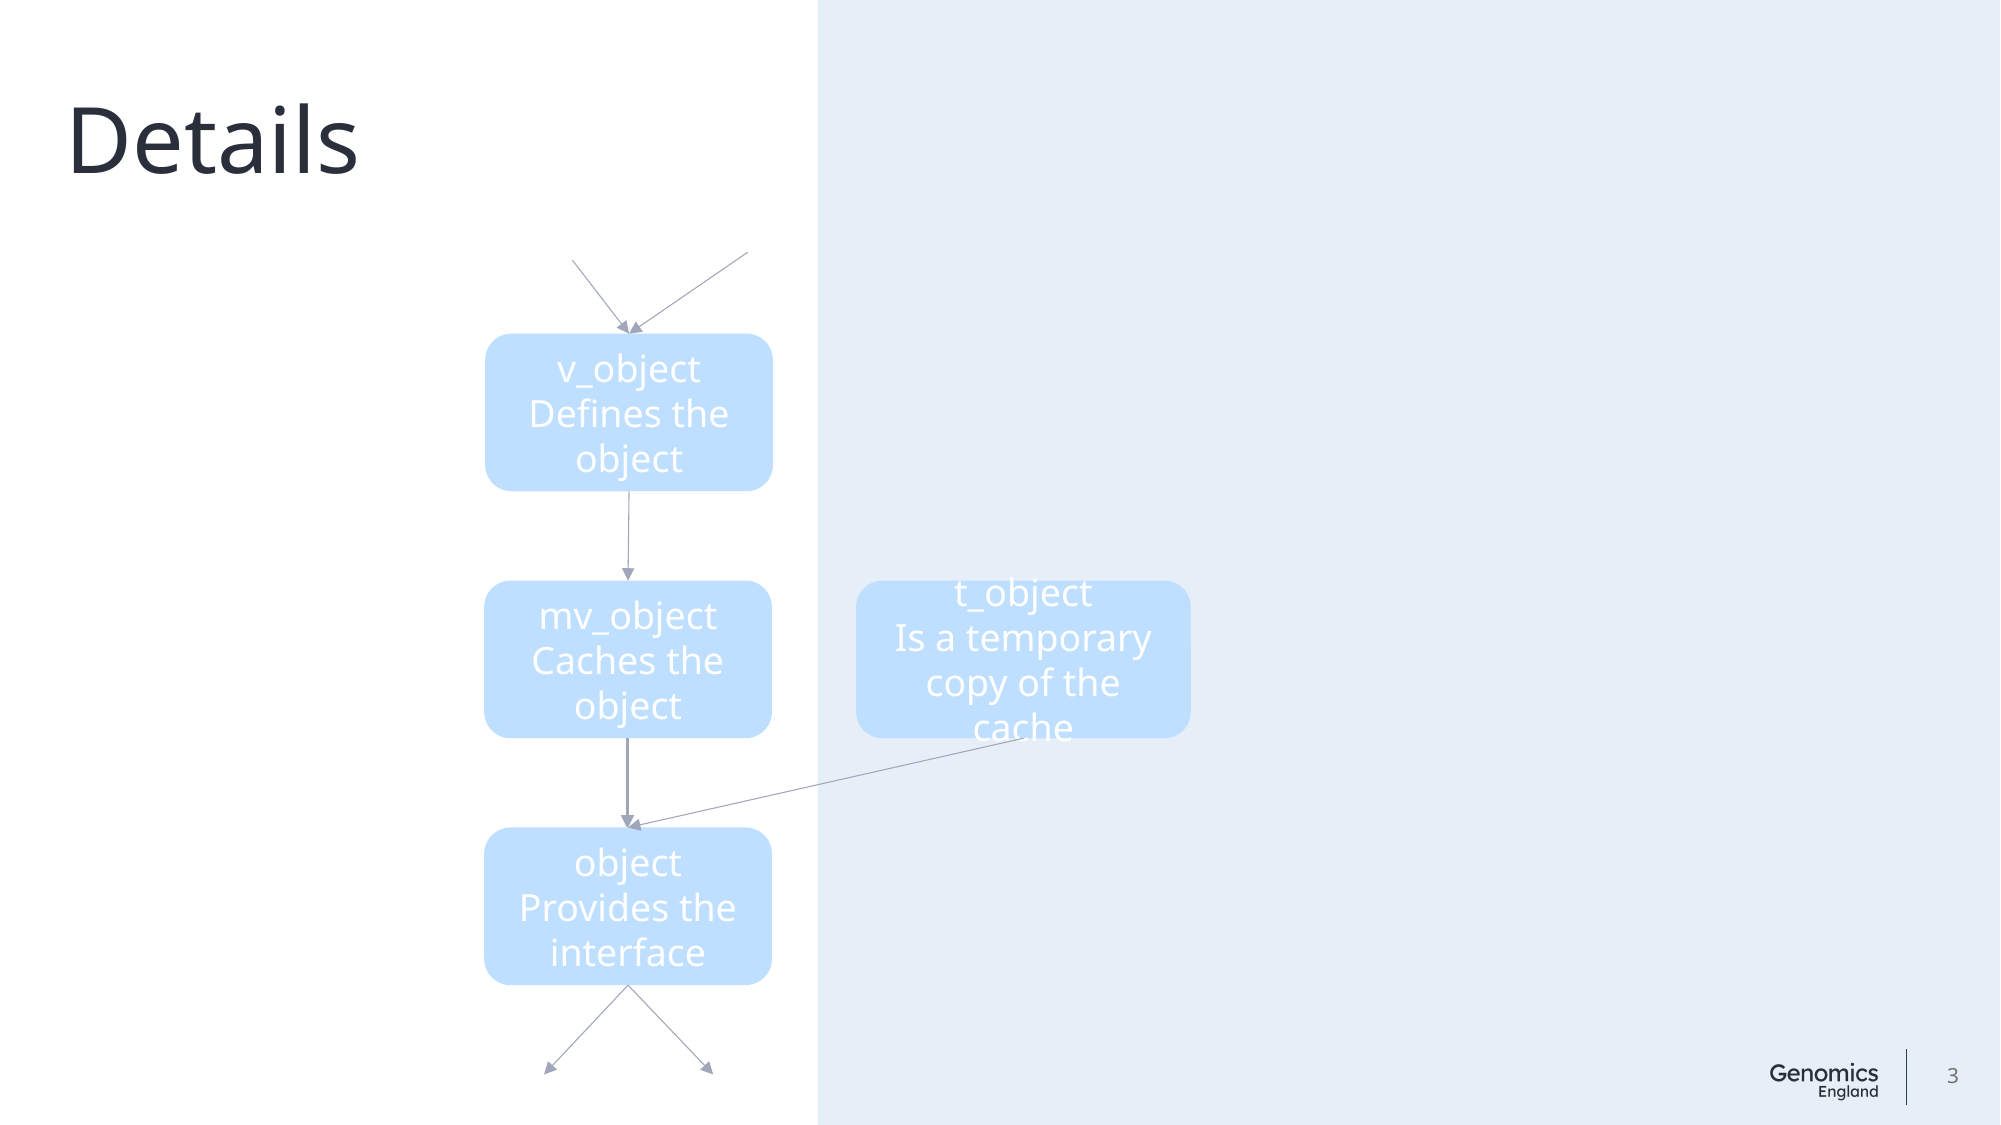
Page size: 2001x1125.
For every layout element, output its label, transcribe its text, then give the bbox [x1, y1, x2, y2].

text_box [544, 985, 629, 1075]
picture [1754, 1048, 1894, 1115]
text_box object Provides the interface [483, 826, 774, 987]
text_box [572, 260, 628, 334]
text_box mv_object Caches the object [483, 579, 774, 740]
text_box v_object Defines the object [484, 332, 775, 493]
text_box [627, 738, 1024, 828]
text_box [628, 252, 748, 334]
text_box t_object Is a temporary copy of the cache [855, 579, 1192, 740]
list Details [65, 78, 748, 195]
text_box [629, 985, 714, 1075]
slide_number 3 [1906, 1048, 2000, 1106]
